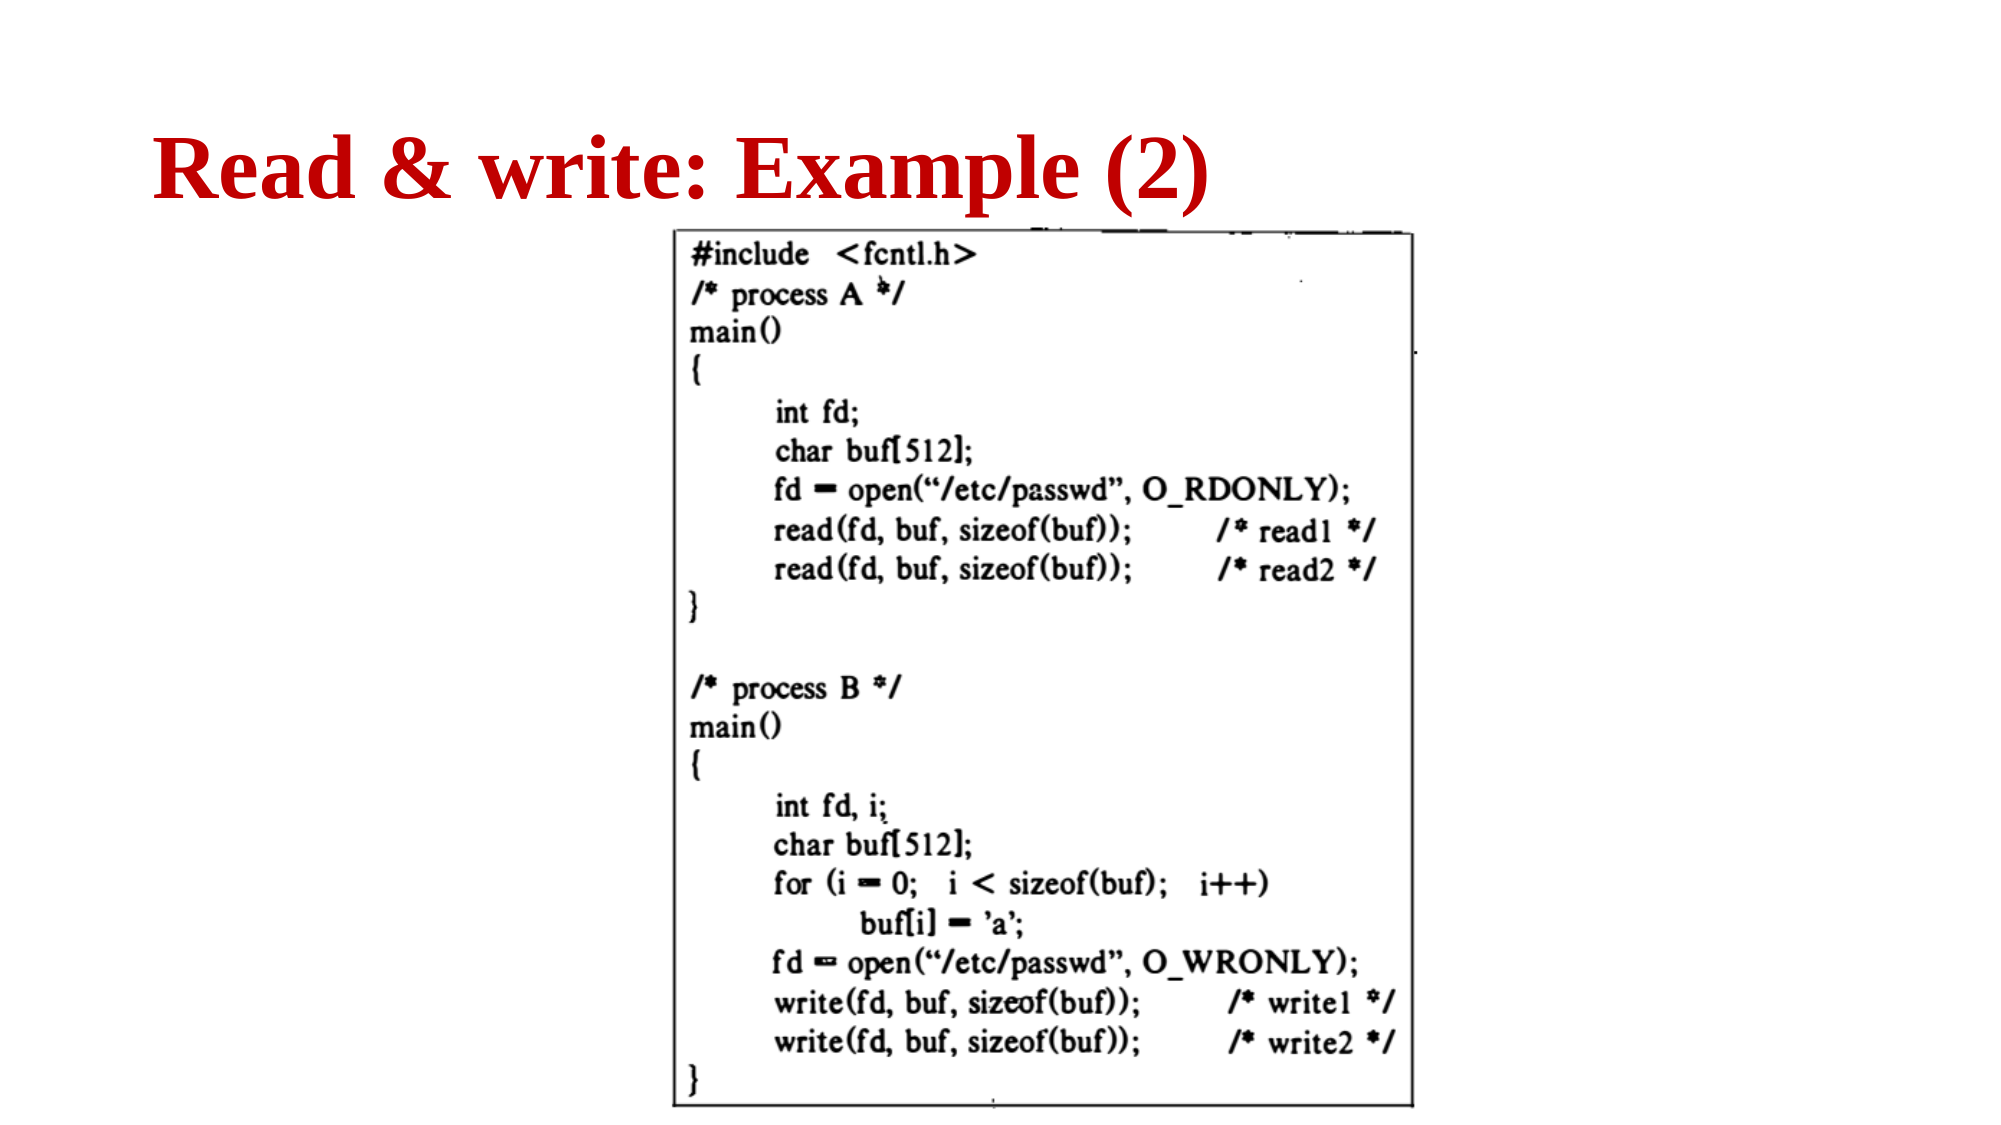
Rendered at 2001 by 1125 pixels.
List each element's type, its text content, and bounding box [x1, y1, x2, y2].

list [668, 222, 1426, 1116]
title Read & write: Example (2) [137, 59, 1863, 278]
